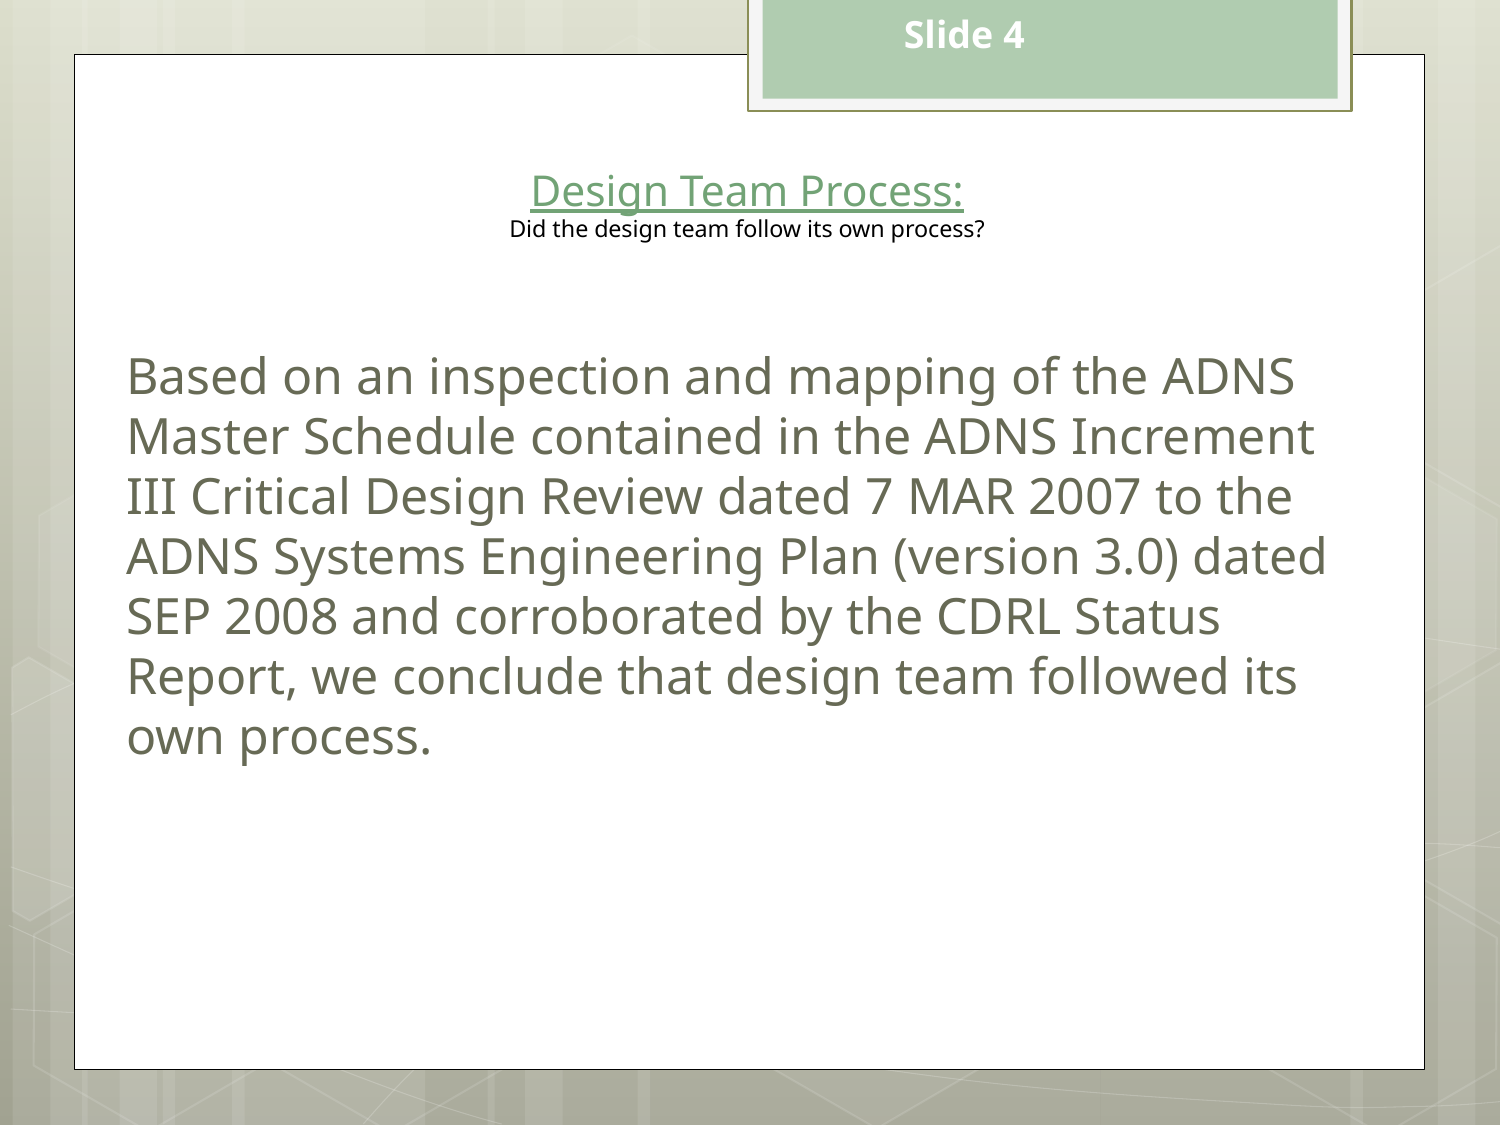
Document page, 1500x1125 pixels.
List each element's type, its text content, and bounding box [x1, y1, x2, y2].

list Based on an inspection and mapping of the ADNS Master Schedule contained in the ADNS Increment III Critical Design Review dated 7 MAR 2007 to the ADNS Systems Engineering Plan (version 3.0) dated SEP 2008 and corroborated by the CDRL Status Report, we conclude that design team followed its own process. [99, 237, 1388, 1025]
text_box Slide 4 [889, 4, 1211, 70]
title Design Team Process: Did the design team follow its own process? [171, 156, 1324, 250]
